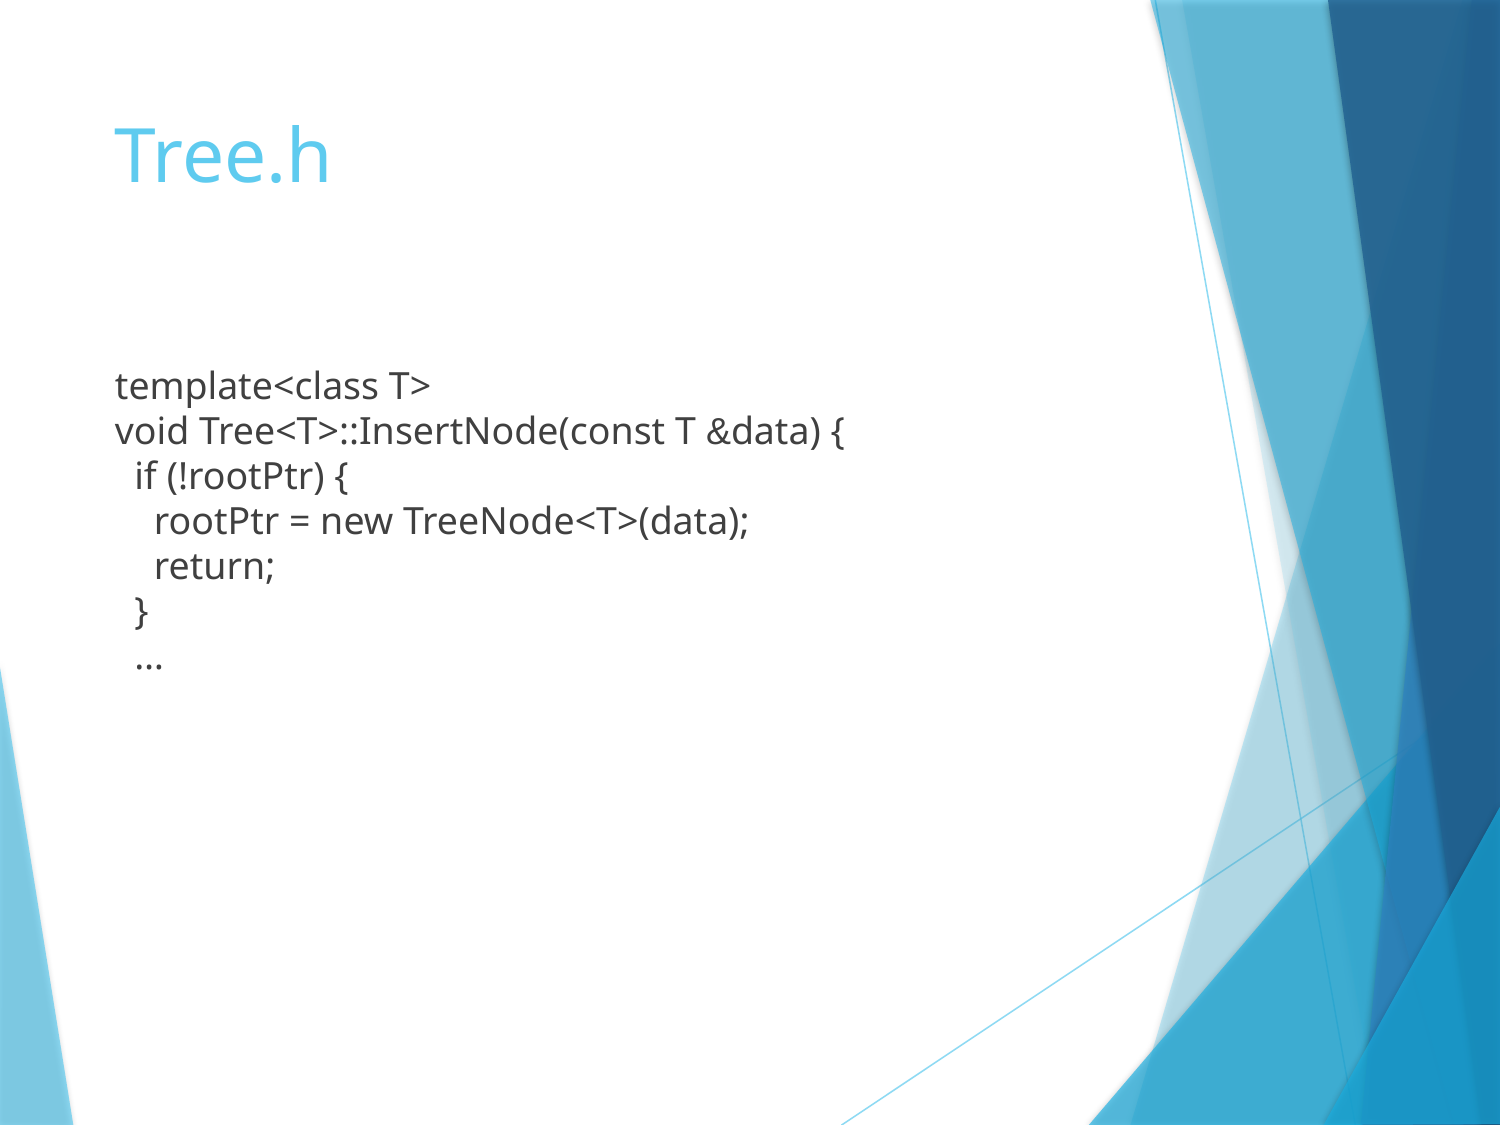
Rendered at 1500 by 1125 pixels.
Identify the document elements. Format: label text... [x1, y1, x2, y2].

title Tree.h [99, 99, 1142, 317]
list template<class T> void Tree<T>::InsertNode(const T &data) { if (!rootPtr) { rootPtr = new TreeNode<T>(data); return; } … [99, 354, 1142, 992]
